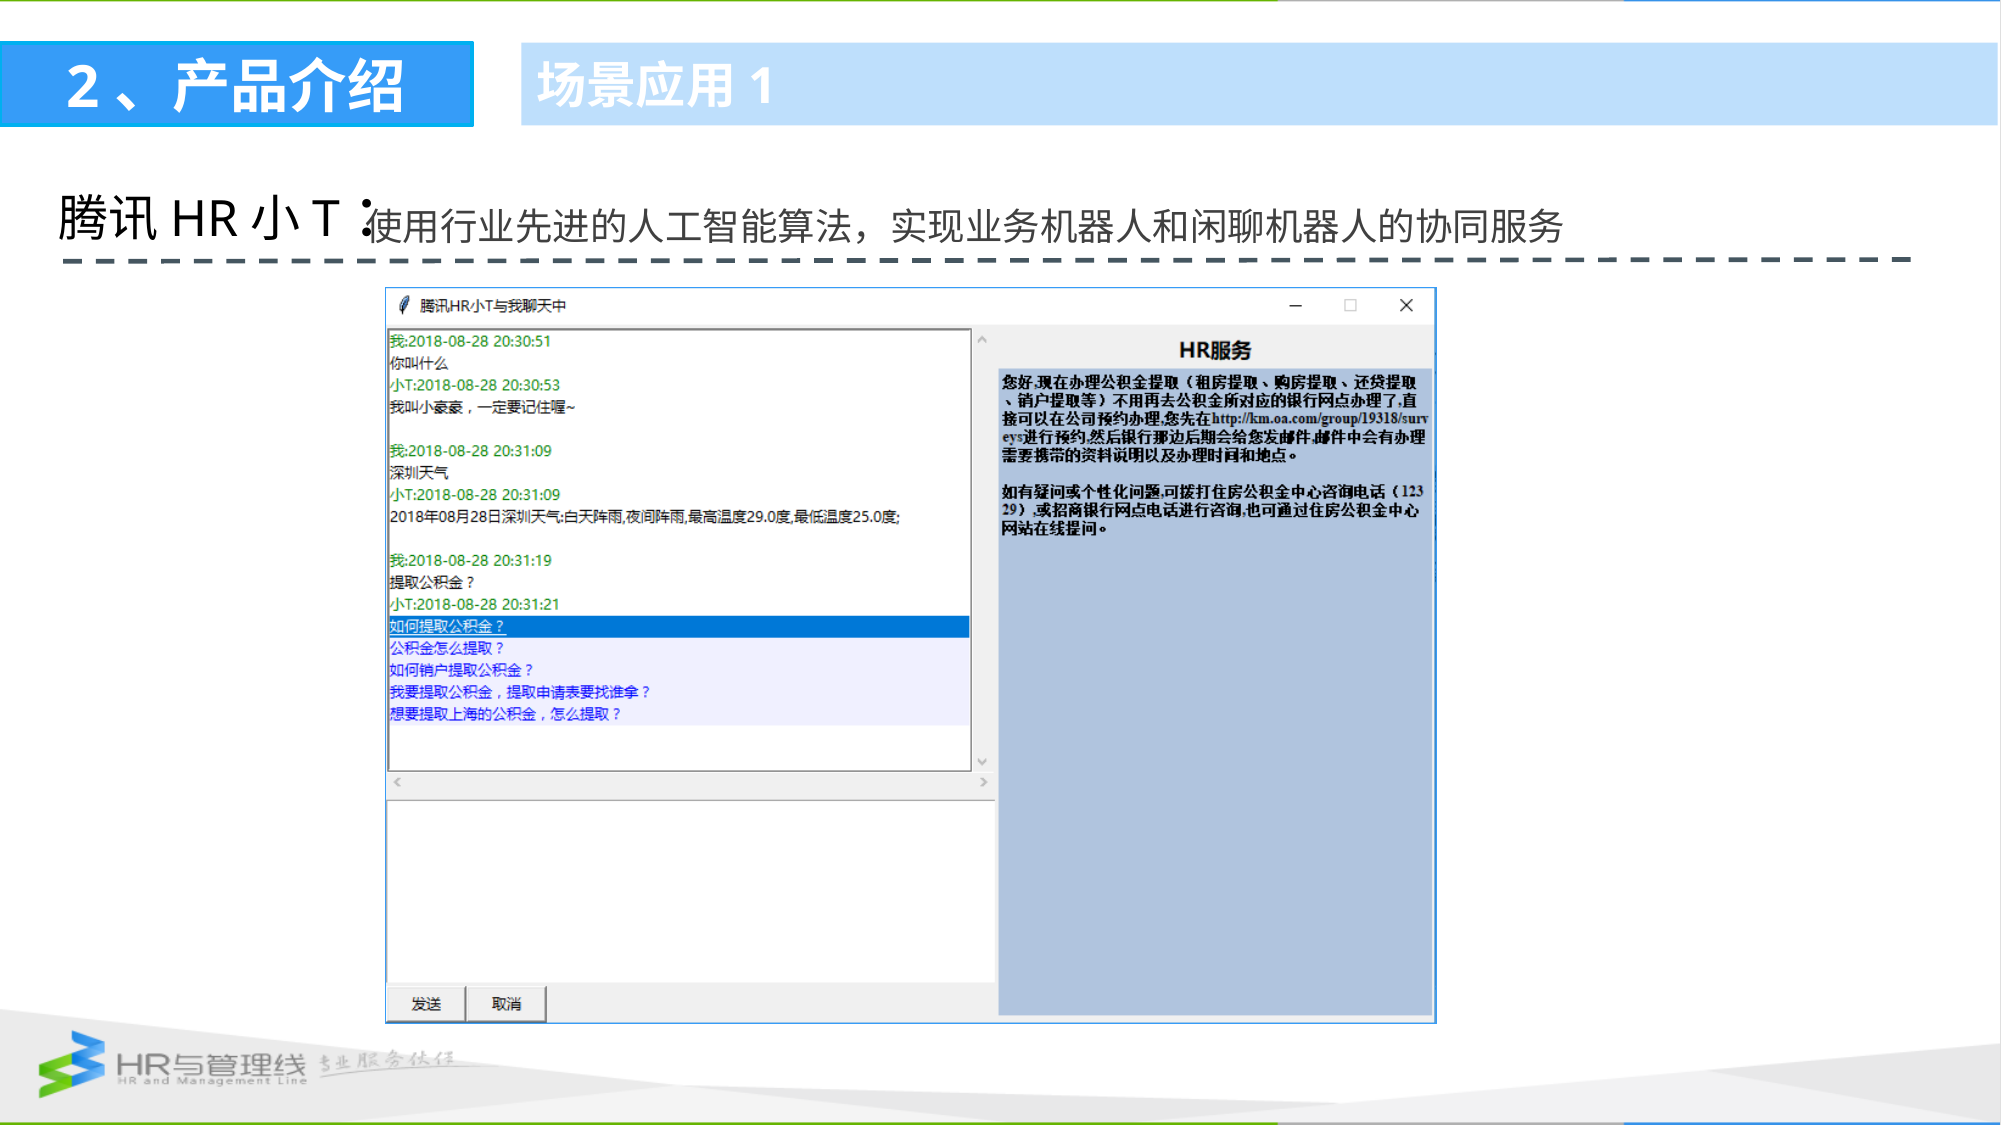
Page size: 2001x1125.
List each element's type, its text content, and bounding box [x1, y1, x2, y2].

picture [0, 0, 2001, 1125]
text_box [43, 170, 1918, 262]
text_box 2、产品介绍 [0, 41, 474, 127]
text_box 场景应用1 [519, 41, 2000, 127]
